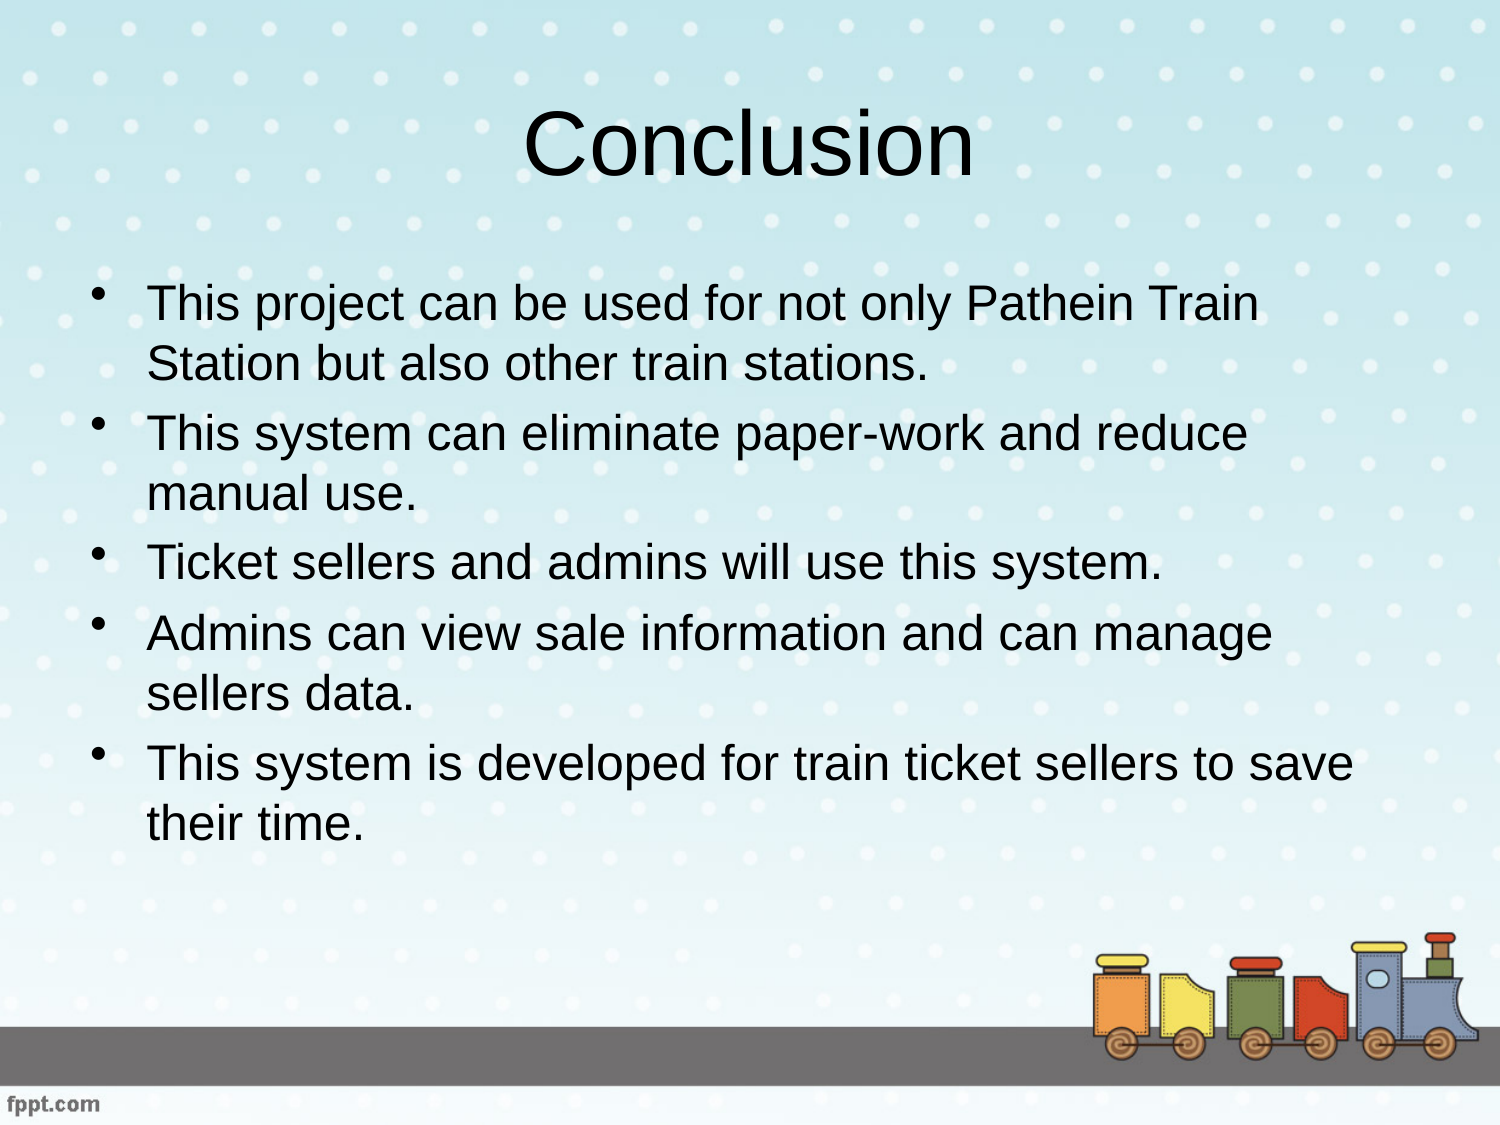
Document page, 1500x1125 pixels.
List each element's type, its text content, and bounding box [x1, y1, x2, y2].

title Conclusion [75, 45, 1425, 233]
list This project can be used for not only Pathein Train Station but also other train stations. This system can eliminate paper-work and reduce manual use. Ticket sellers and admins will use this system. Admins can view sale information and can manage sellers data. This system is developed for train ticket sellers to save their time. [75, 262, 1425, 1005]
picture [0, 0, 1500, 1125]
